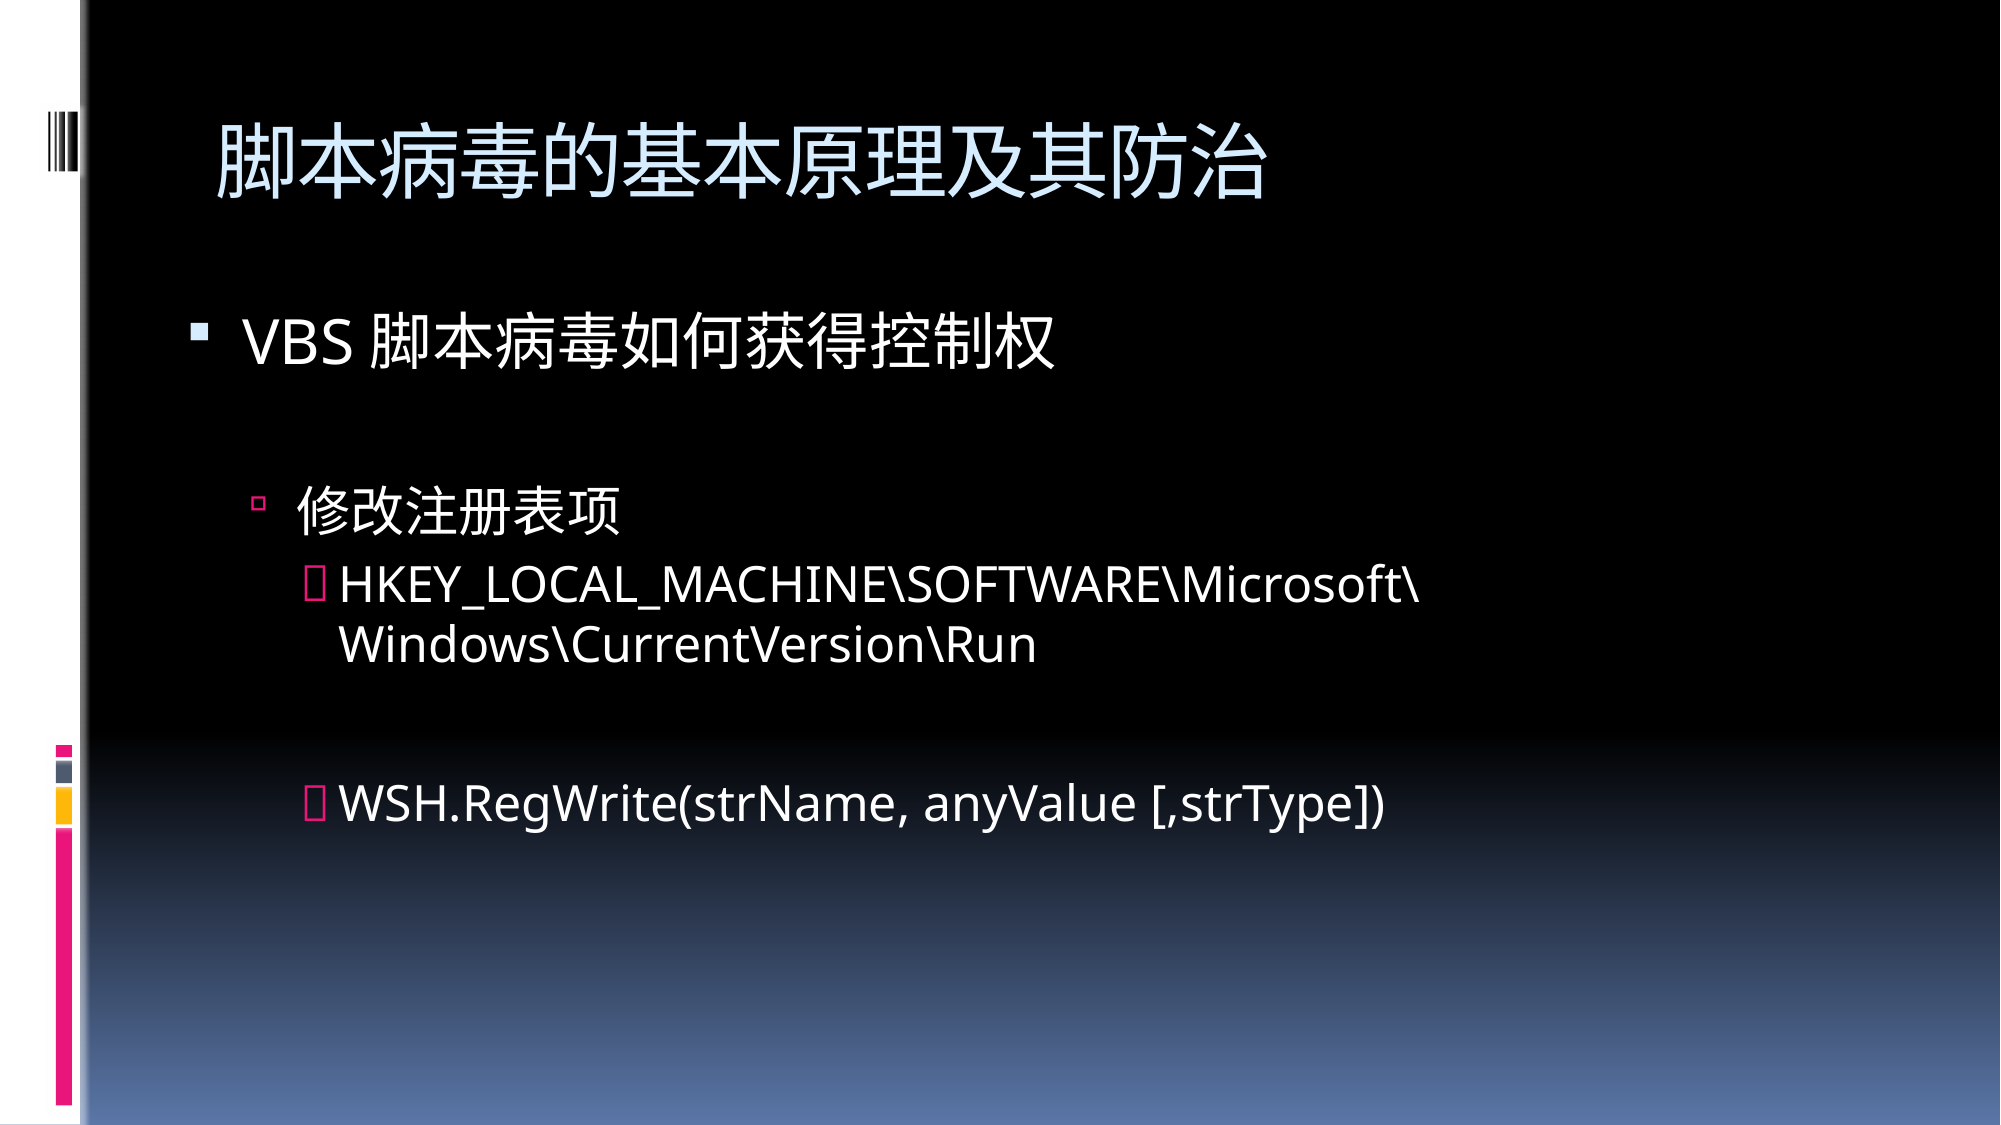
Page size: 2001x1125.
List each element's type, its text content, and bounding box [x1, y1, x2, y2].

list VBS脚本病毒如何获得控制权 修改注册表项 HKEY_LOCAL_MACHINE\SOFTWARE\Microsoft\Windows\CurrentVersion\Run WSH.RegWrite(strName, anyValue [,strType]) [159, 294, 1598, 1014]
title 脚本病毒的基本原理及其防治 [200, 83, 1900, 234]
